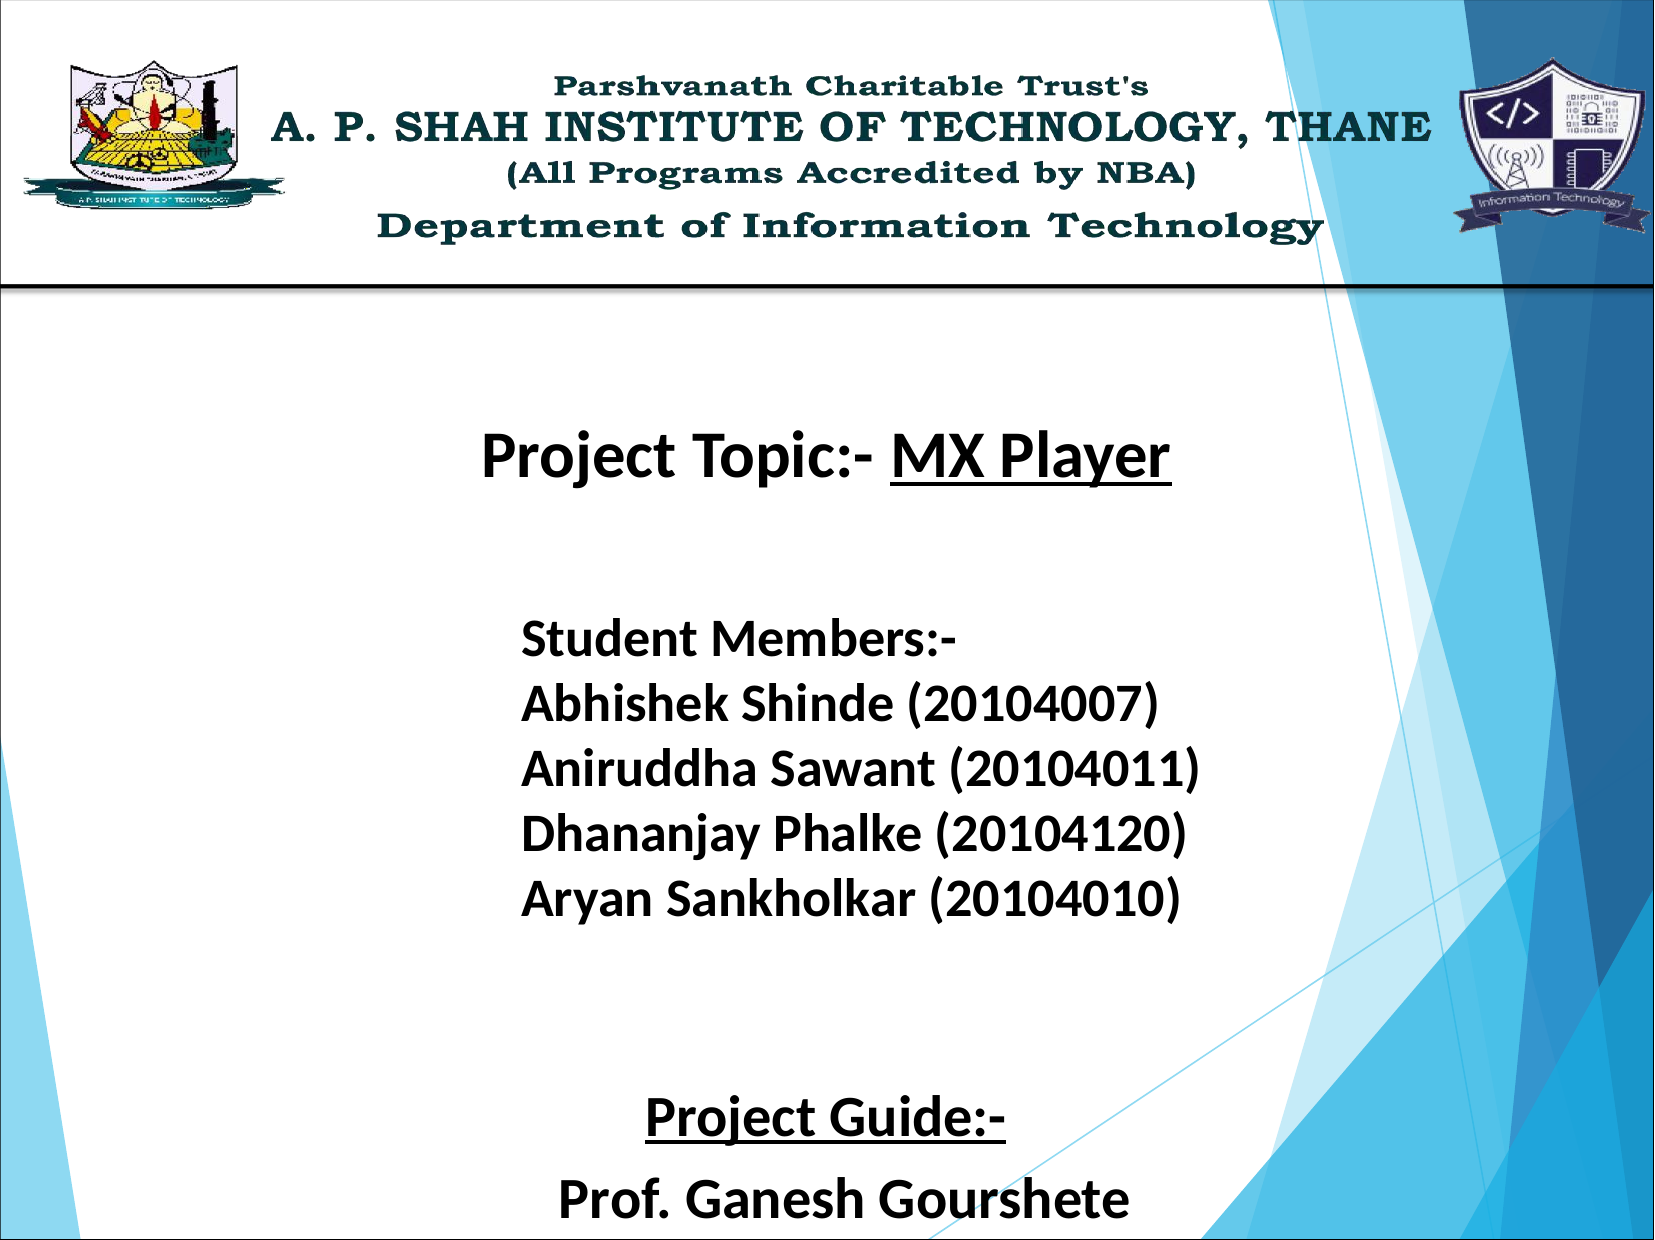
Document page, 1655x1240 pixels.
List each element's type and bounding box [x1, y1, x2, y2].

text_box [0, 0, 1655, 1240]
